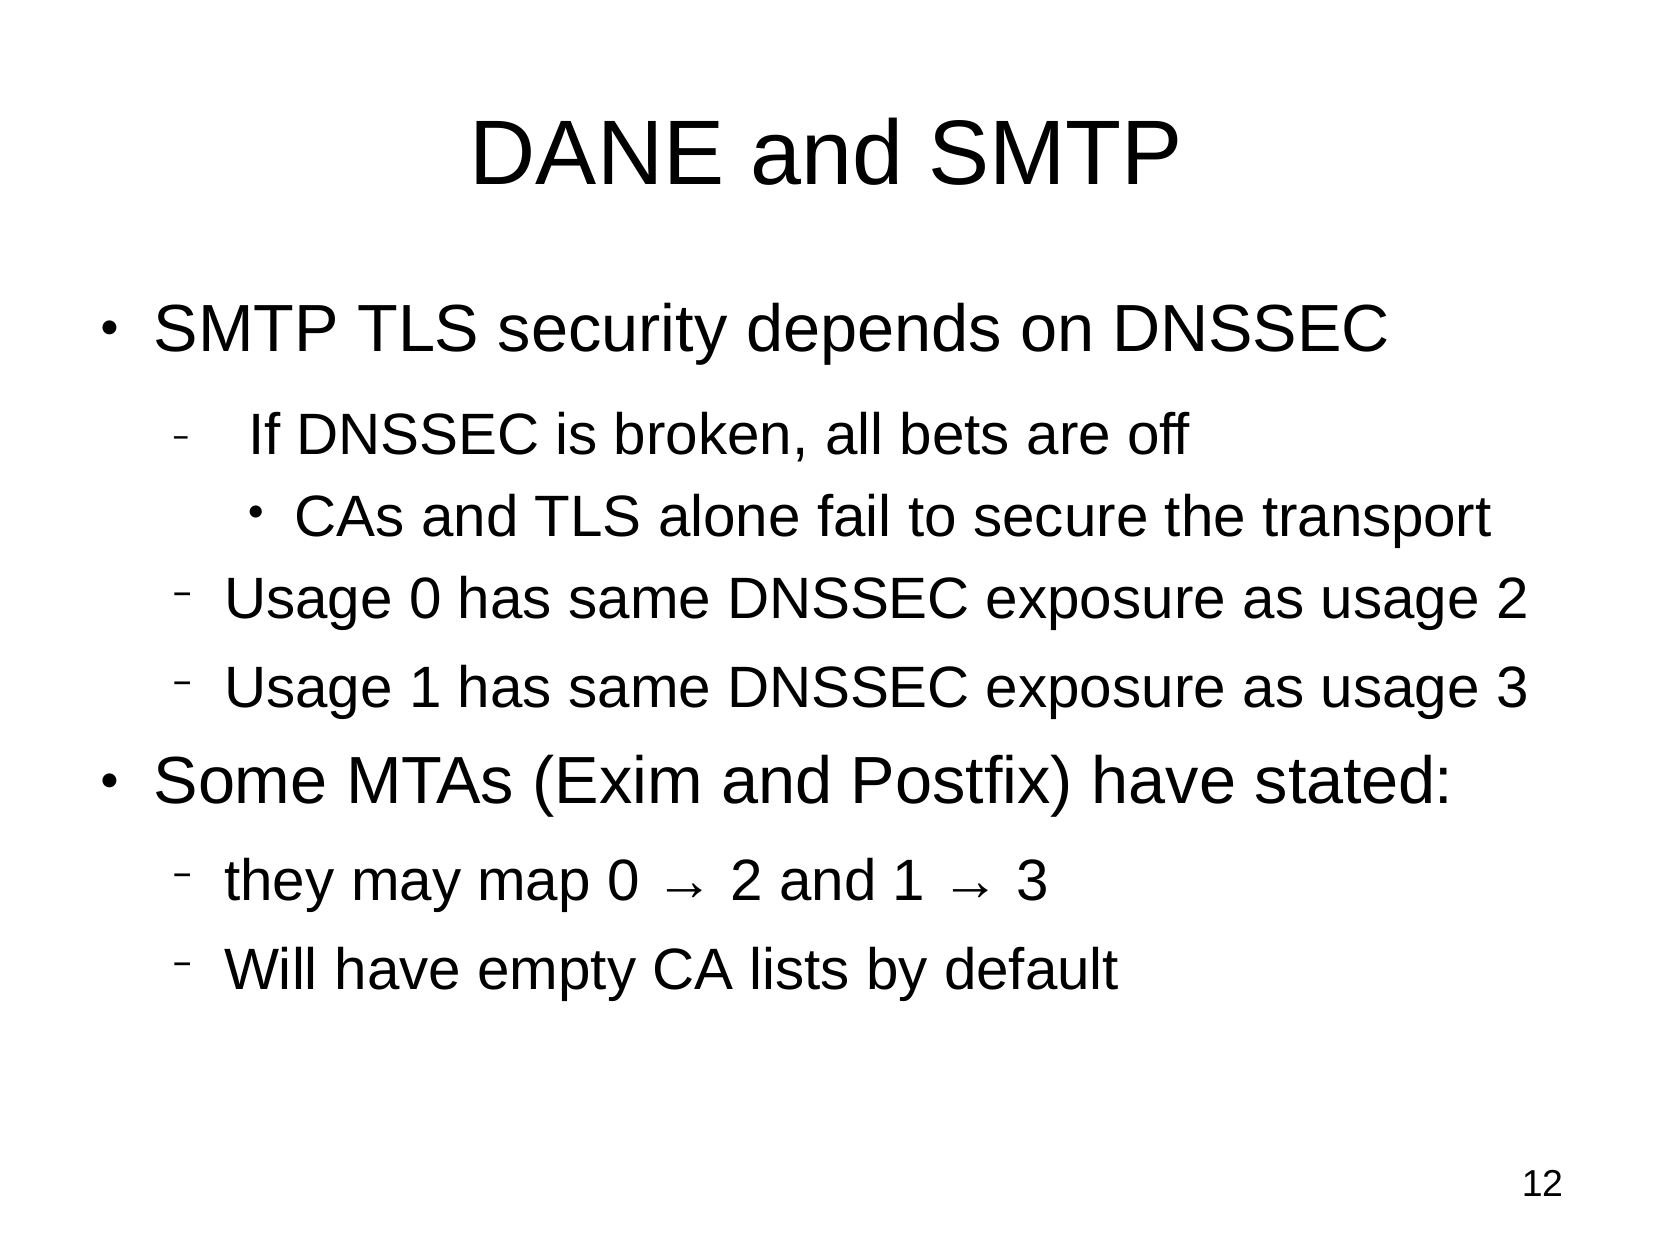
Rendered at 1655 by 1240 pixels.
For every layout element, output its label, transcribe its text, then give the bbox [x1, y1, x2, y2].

title DANE and SMTP [210, 90, 1444, 300]
text_box SMTP TLS security depends on DNSSEC – If DNSSEC is broken, all bets are off [147, 253, 1396, 462]
text_box CAs and TLS alone fail to secure the transport Usage 0 has same DNSSEC exposure as usage 2 Usage 1 has same DNSSEC exposure as usage 3 Some MTAs (Exim and Postfix) have stated: they may map 0 → 2 and 1 → 3 Will have empty CA lists by default [145, 462, 1536, 1001]
text_box ● [98, 304, 127, 343]
slide_number 10 [1508, 1160, 1572, 1240]
text_box ● [98, 757, 127, 796]
